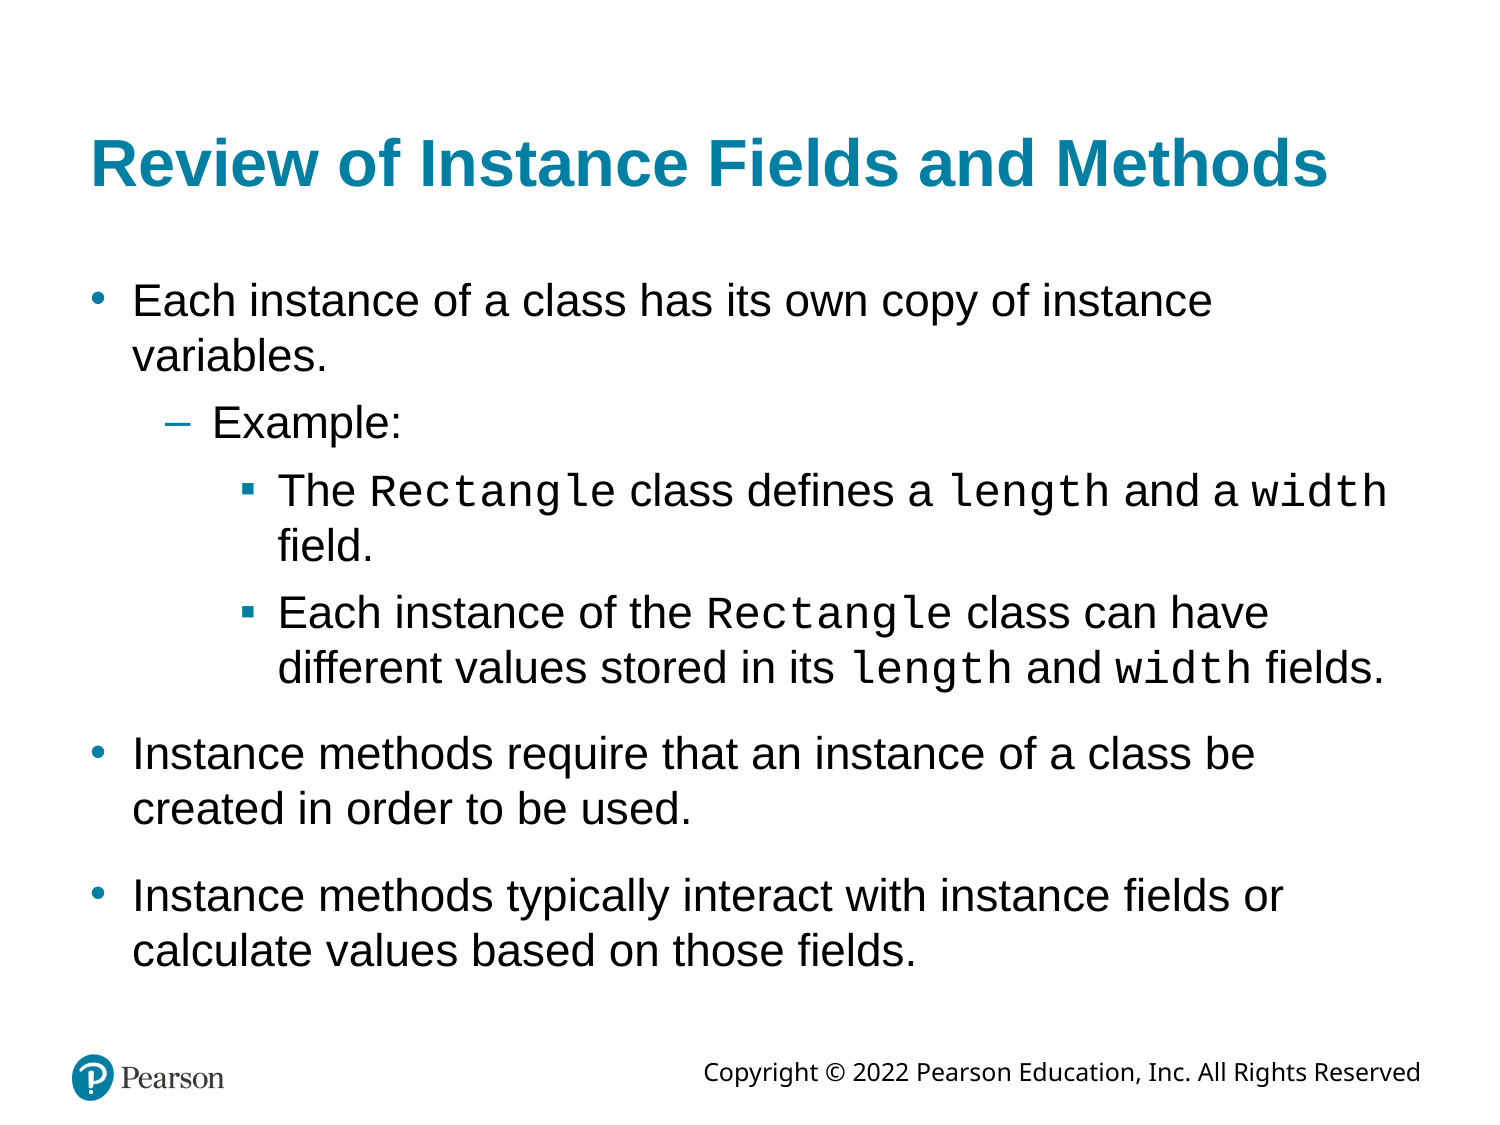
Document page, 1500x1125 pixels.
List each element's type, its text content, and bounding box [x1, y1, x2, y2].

title Review of Instance Fields and Methods [75, 35, 1425, 216]
picture [51, 1053, 245, 1102]
list Each instance of a class has its own copy of instance variables. Example: The Rectangle class defines a length and a width field. Each instance of the Rectangle class can have different values stored in its length and width fields. Instance methods require that an instance of a class be created in order to be used. Instance methods typically interact with instance fields or calculate values based on those fields. [75, 255, 1425, 1041]
